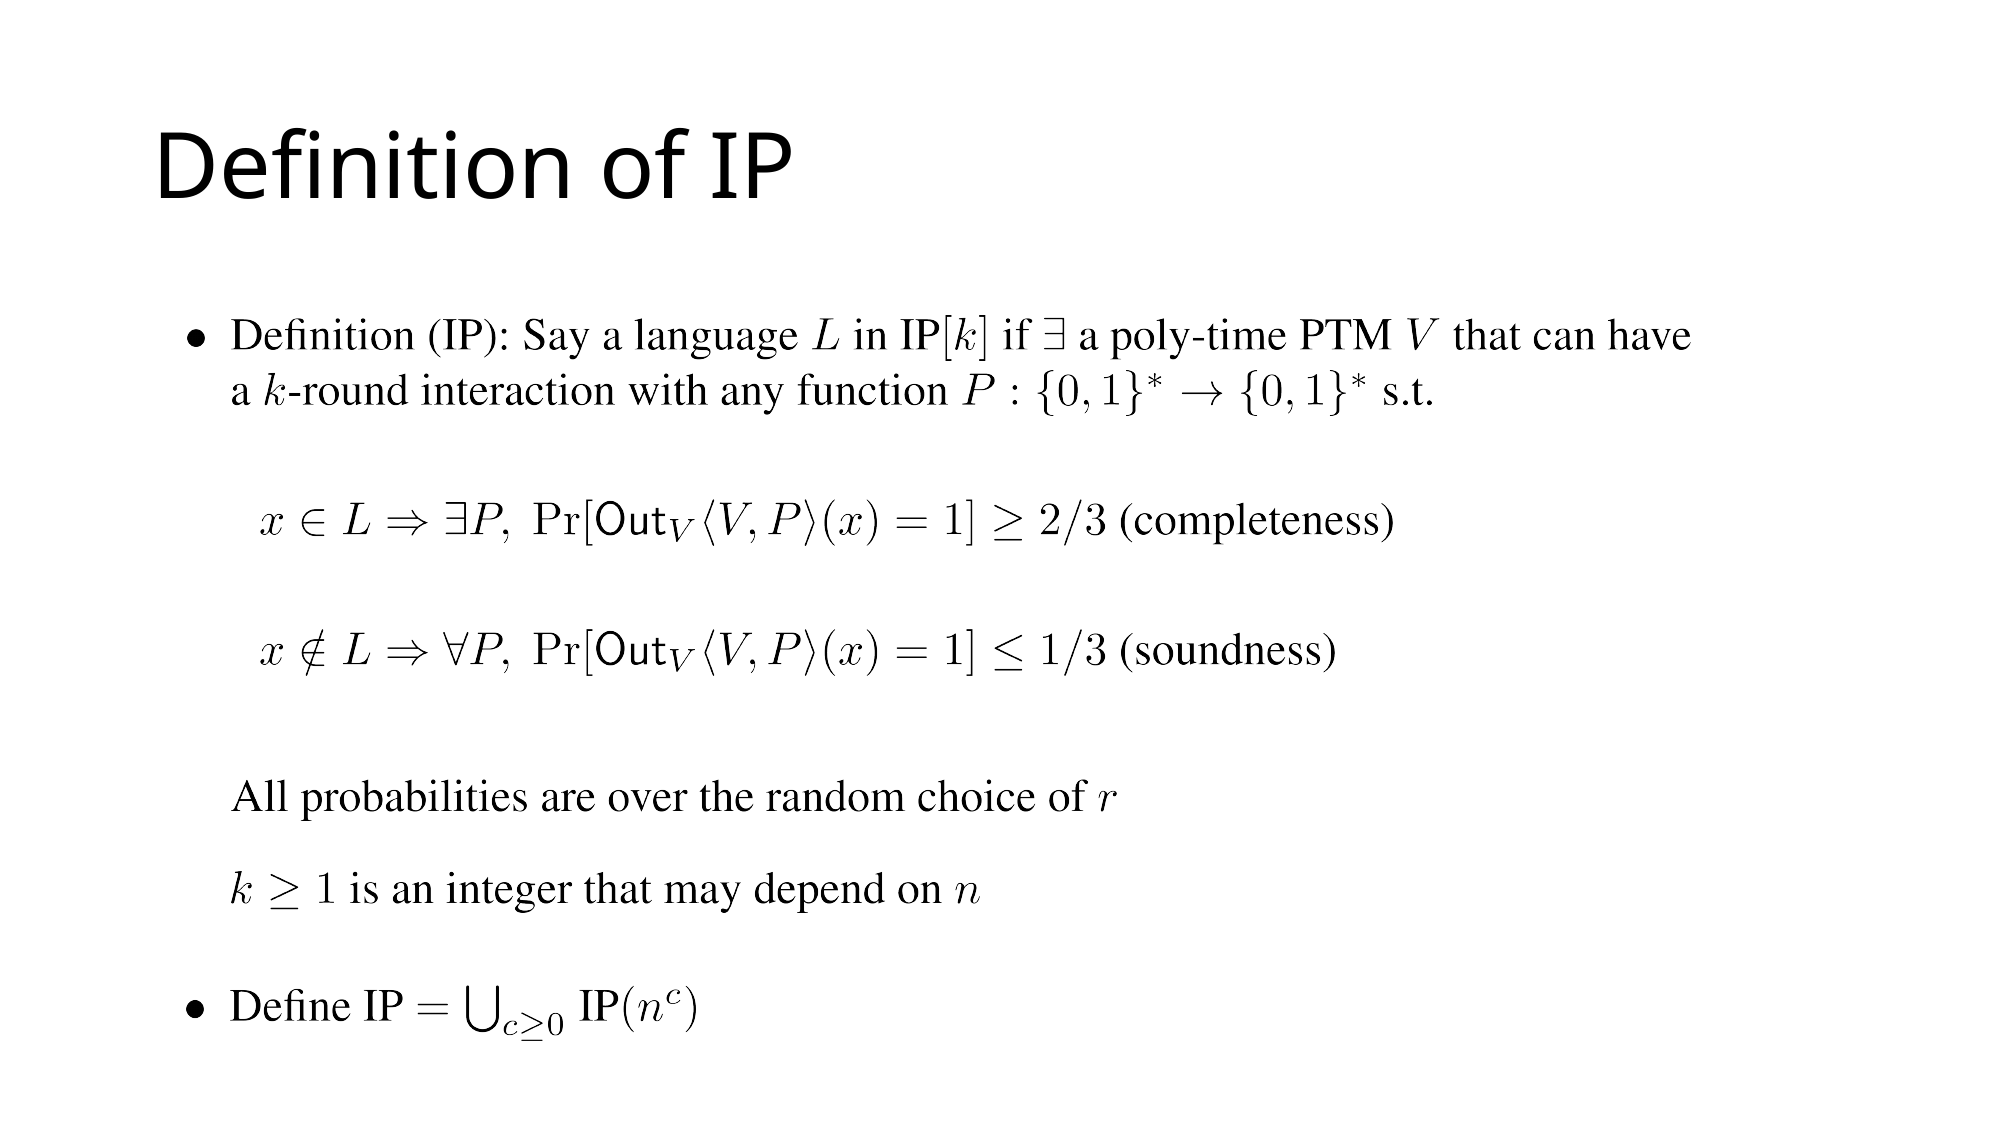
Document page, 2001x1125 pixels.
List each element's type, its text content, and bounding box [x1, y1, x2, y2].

title Definition of IP [137, 59, 1863, 278]
picture [260, 499, 1393, 546]
picture [186, 985, 696, 1041]
picture [187, 315, 1691, 416]
picture [231, 779, 1117, 821]
picture [231, 871, 980, 913]
picture [260, 629, 1335, 676]
